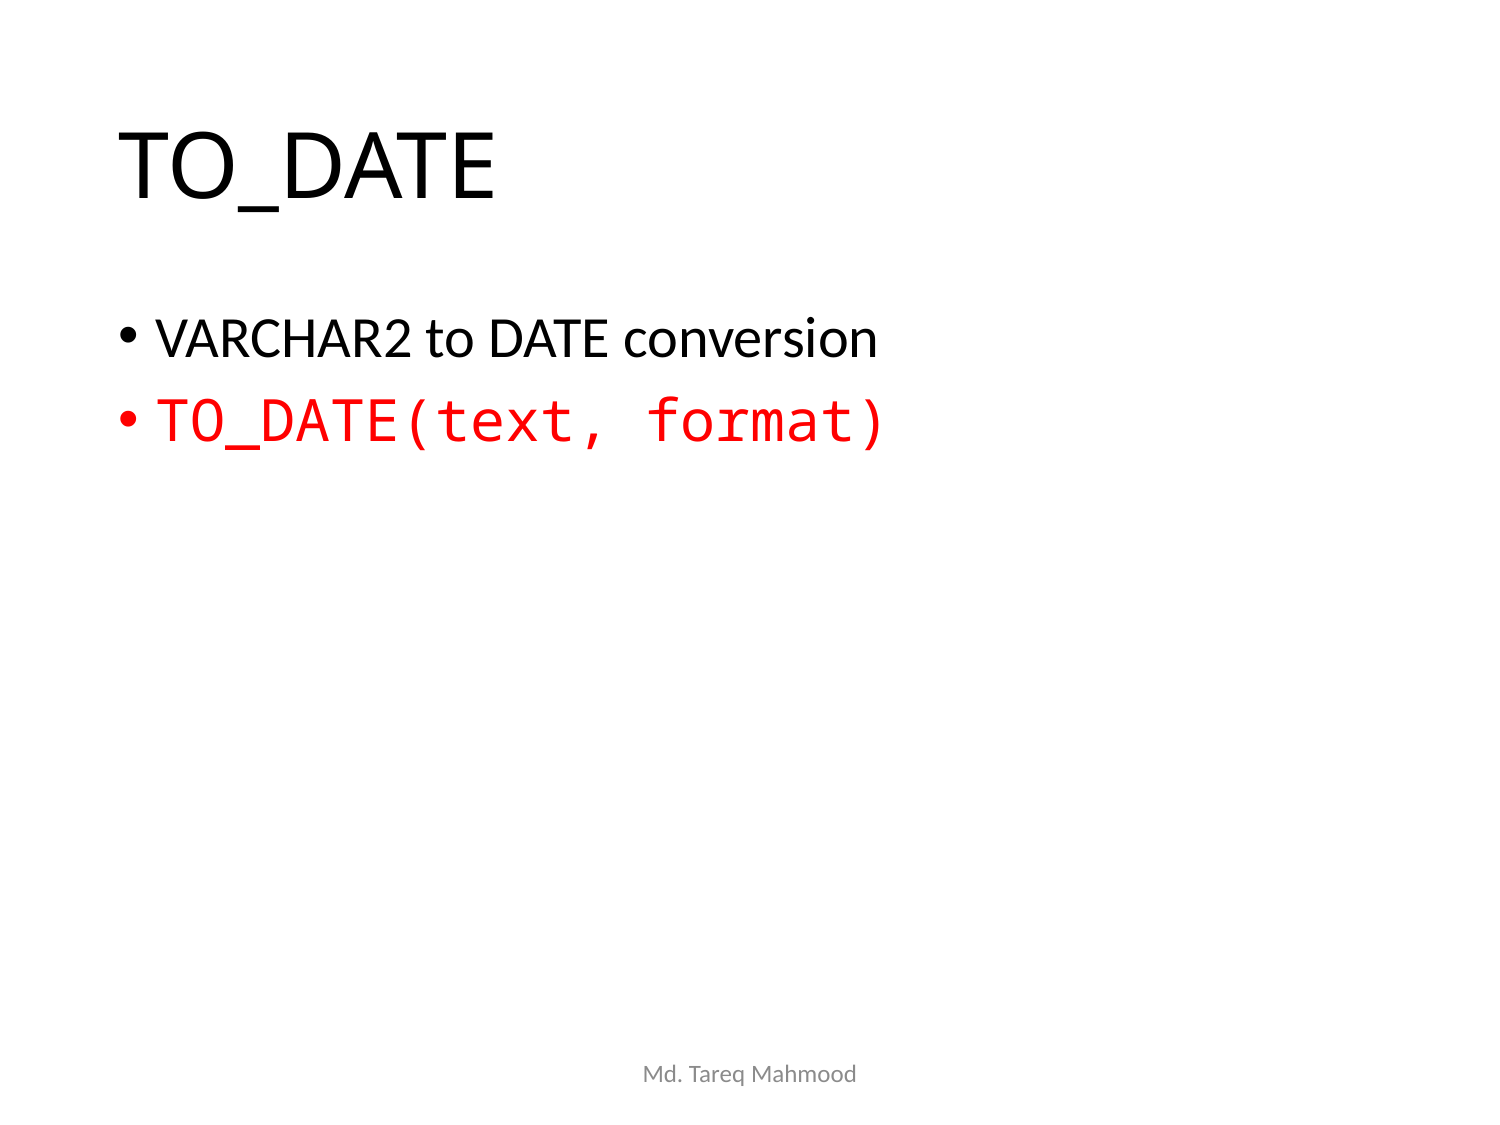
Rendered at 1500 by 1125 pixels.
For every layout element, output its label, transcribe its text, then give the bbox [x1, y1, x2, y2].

list VARCHAR2 to DATE conversion TO_DATE(text, format) [103, 299, 1397, 1014]
title TO_DATE [103, 59, 1397, 278]
footer Md. Tareq Mahmood [496, 1042, 1004, 1103]
